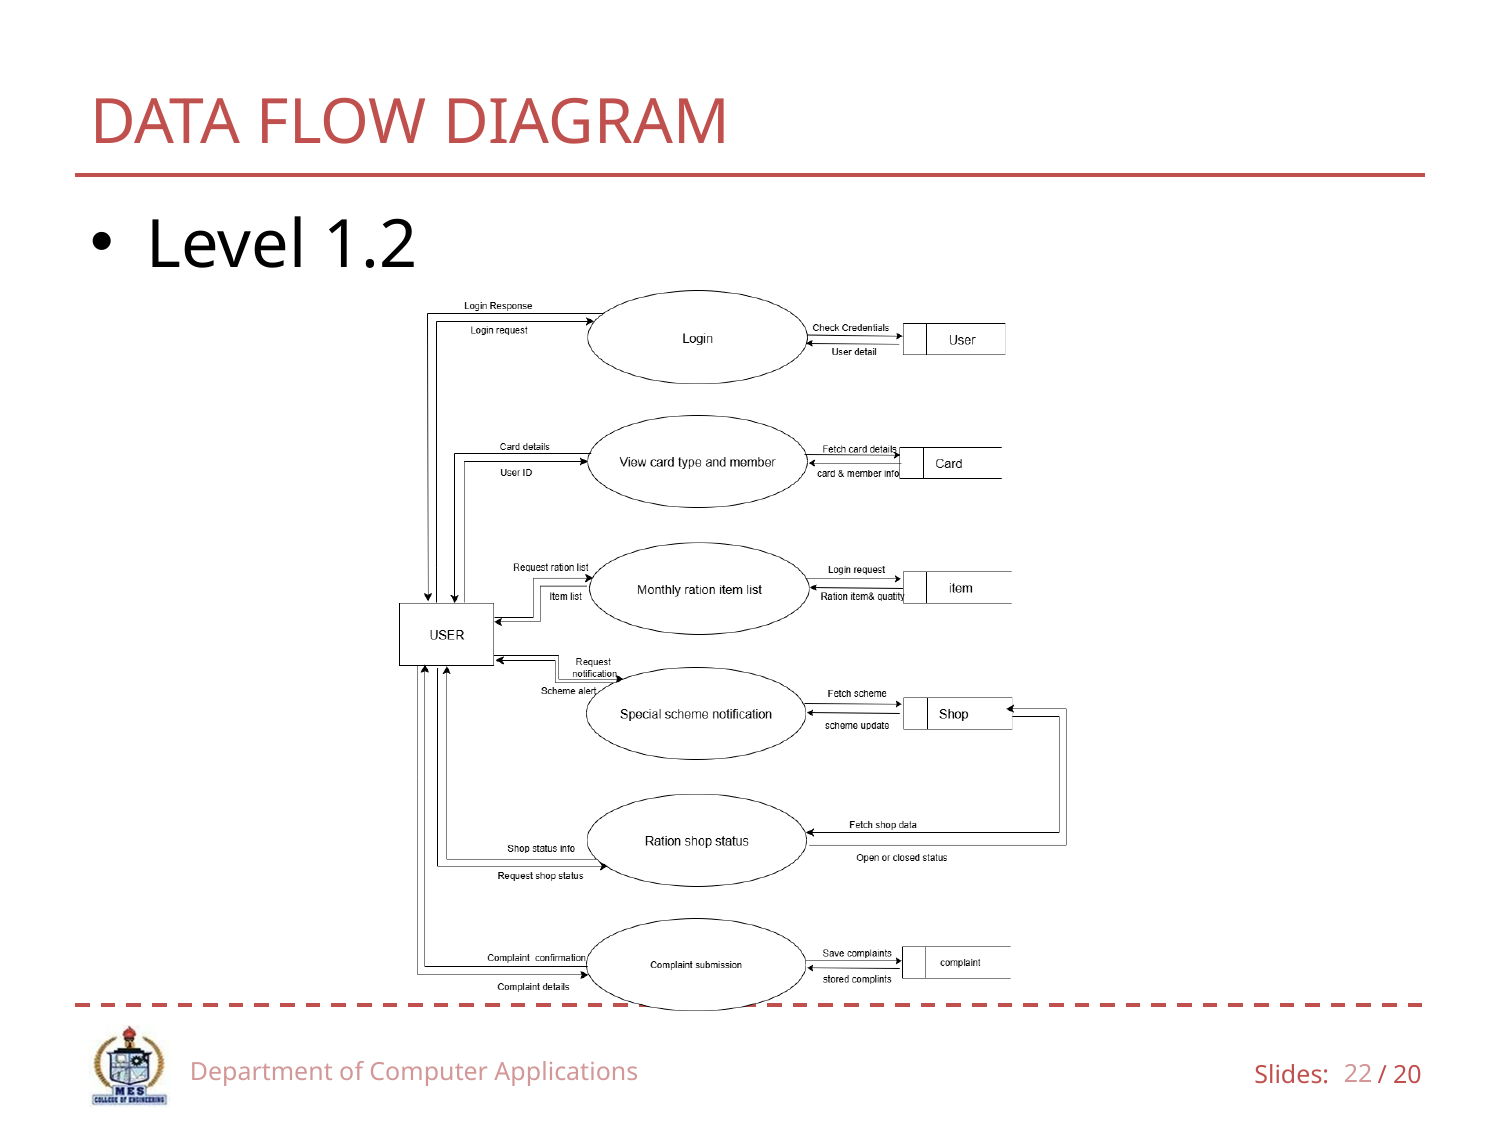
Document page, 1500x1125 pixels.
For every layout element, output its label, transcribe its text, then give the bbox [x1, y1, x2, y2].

picture [399, 289, 1074, 1011]
title DATA FLOW DIAGRAM [73, 48, 1427, 189]
list Level 1.2 [75, 193, 1425, 1005]
footer Department of Computer Applications [174, 1042, 675, 1103]
slide_number 22 [1325, 1044, 1388, 1105]
picture [87, 1023, 171, 1109]
